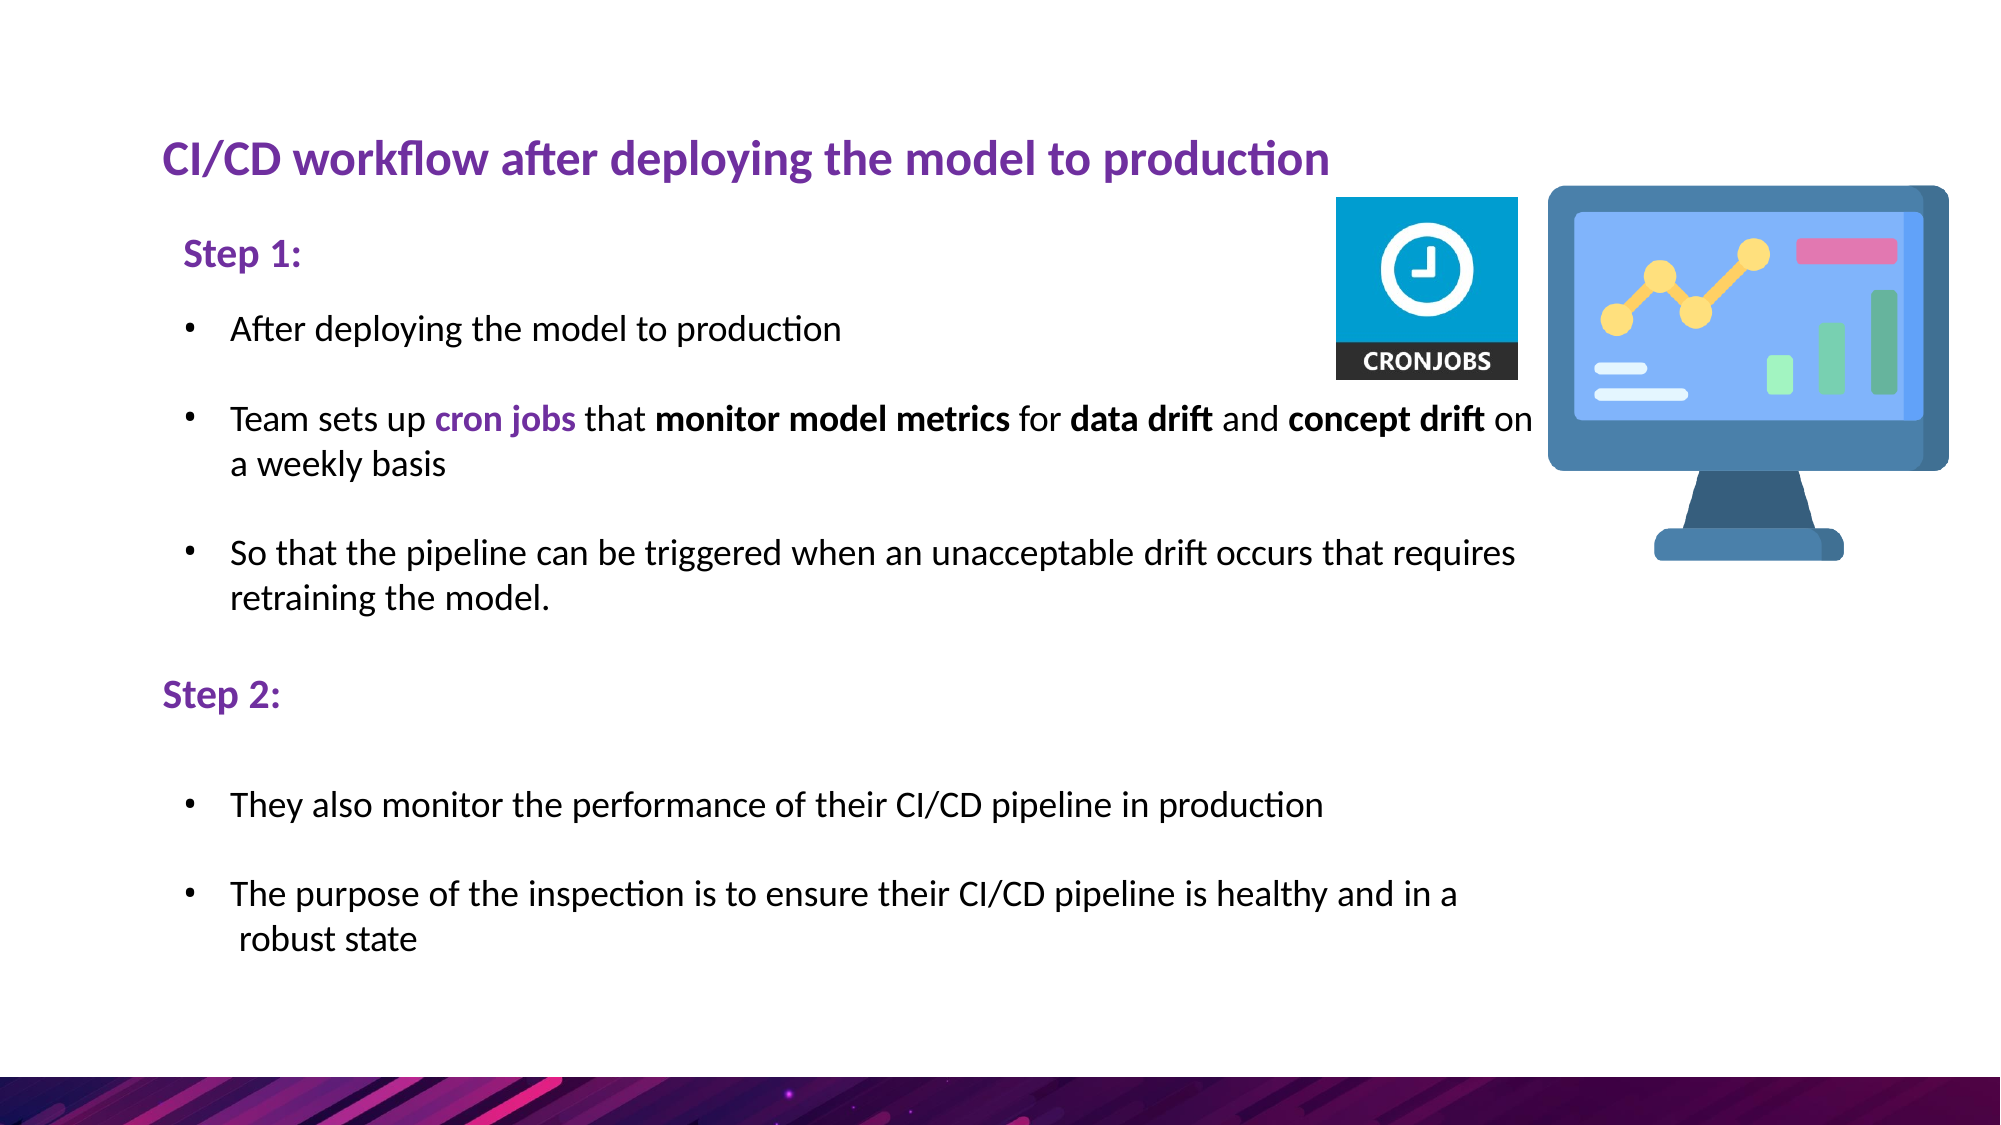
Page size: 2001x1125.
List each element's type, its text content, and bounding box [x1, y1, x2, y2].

text_box Step 1: After deploying the model to production Team sets up cron jobs that monitor model metrics for data drift and concept drift on a weekly basis So that the pipeline can be triggered when an unacceptable drift occurs that requires retraining the model. Step 2: They also monitor the performance of their CI/CD pipeline in production The purpose of the inspection is to ensure their CI/CD pipeline is healthy and in a robust state [160, 223, 1545, 960]
picture [0, 1077, 2000, 1125]
picture [1548, 185, 1949, 561]
title CI/CD workflow after deploying the model to production [160, 123, 1339, 314]
picture [1335, 342, 1518, 380]
picture [1381, 223, 1474, 316]
